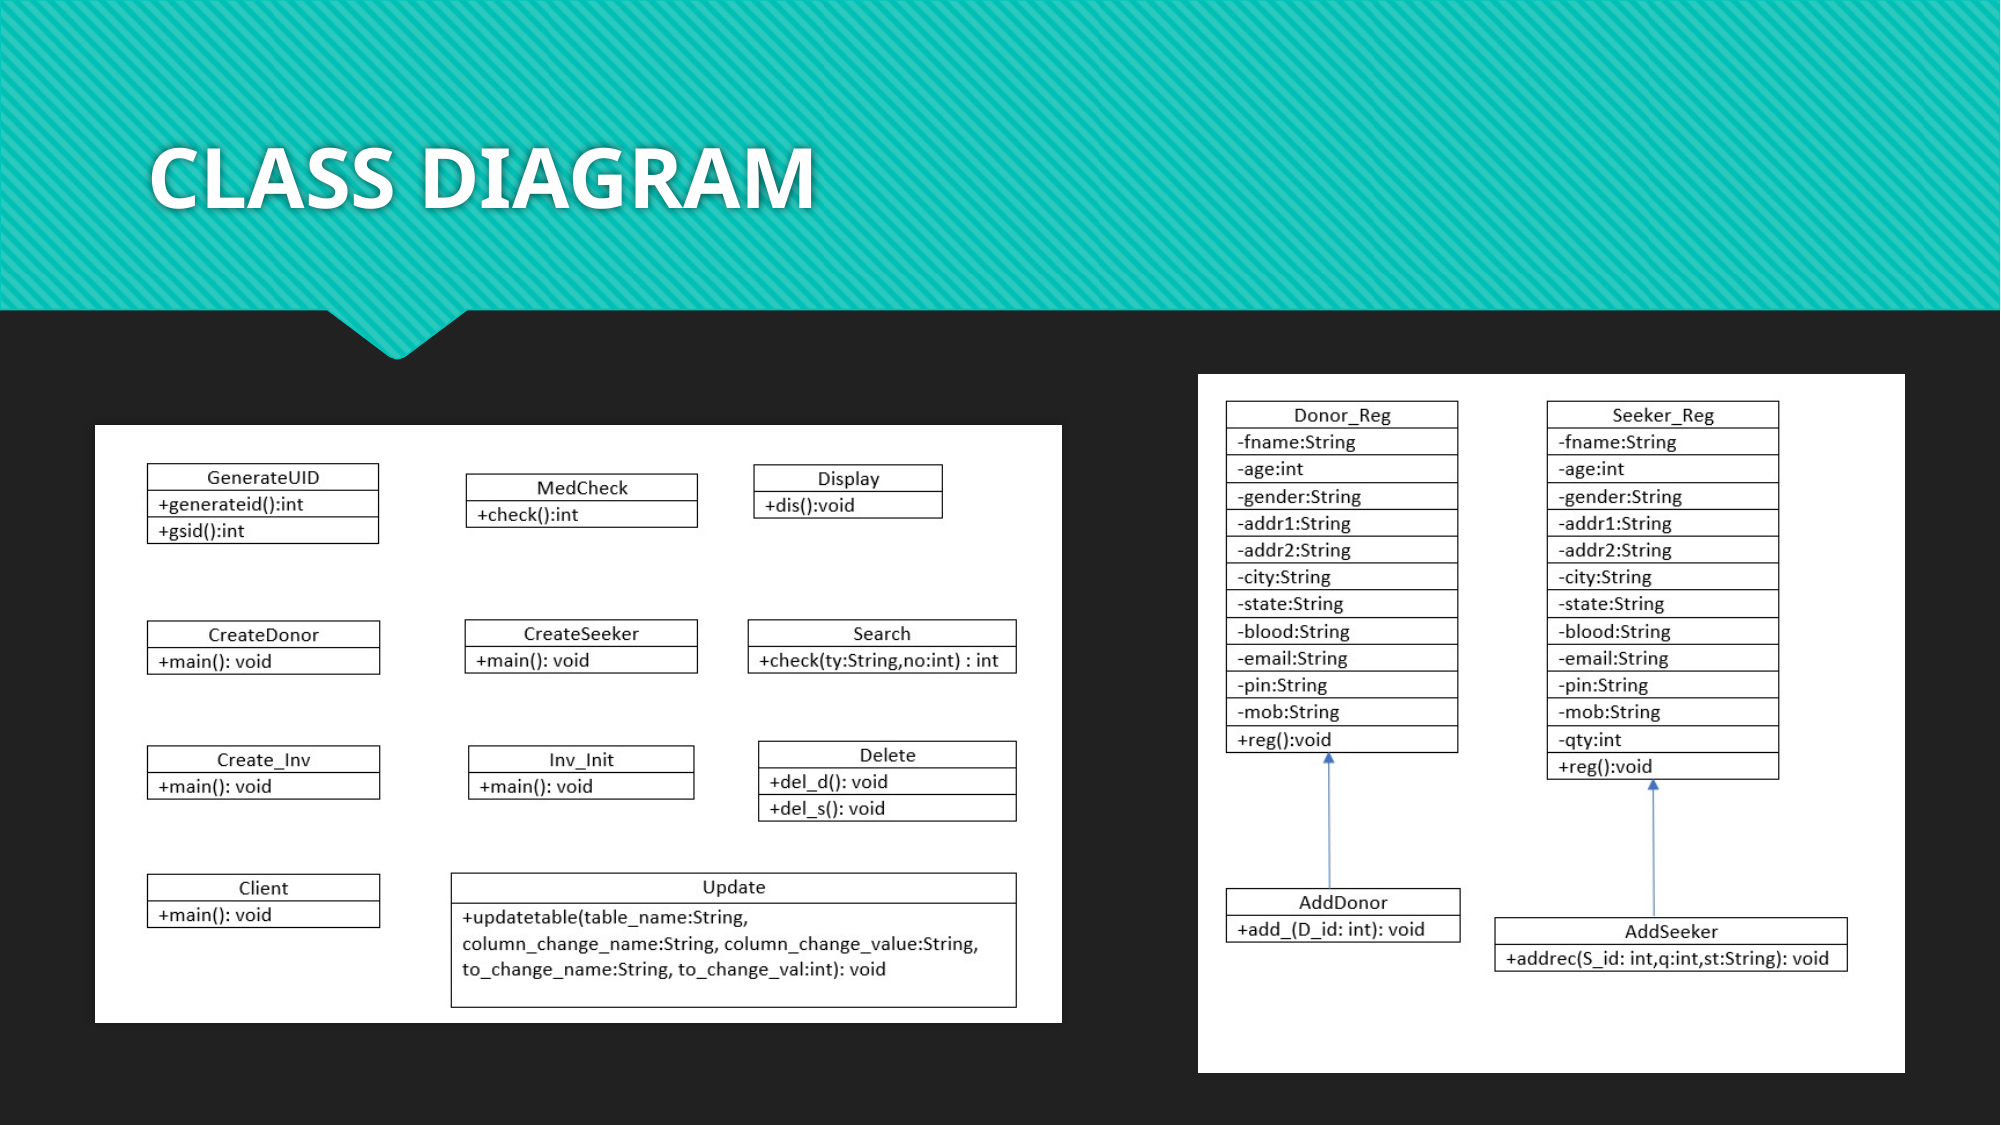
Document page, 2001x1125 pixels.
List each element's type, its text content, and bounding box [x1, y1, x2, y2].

title CLASS DIAGRAM [132, 73, 1868, 233]
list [94, 425, 1062, 1023]
picture [1198, 374, 1905, 1074]
